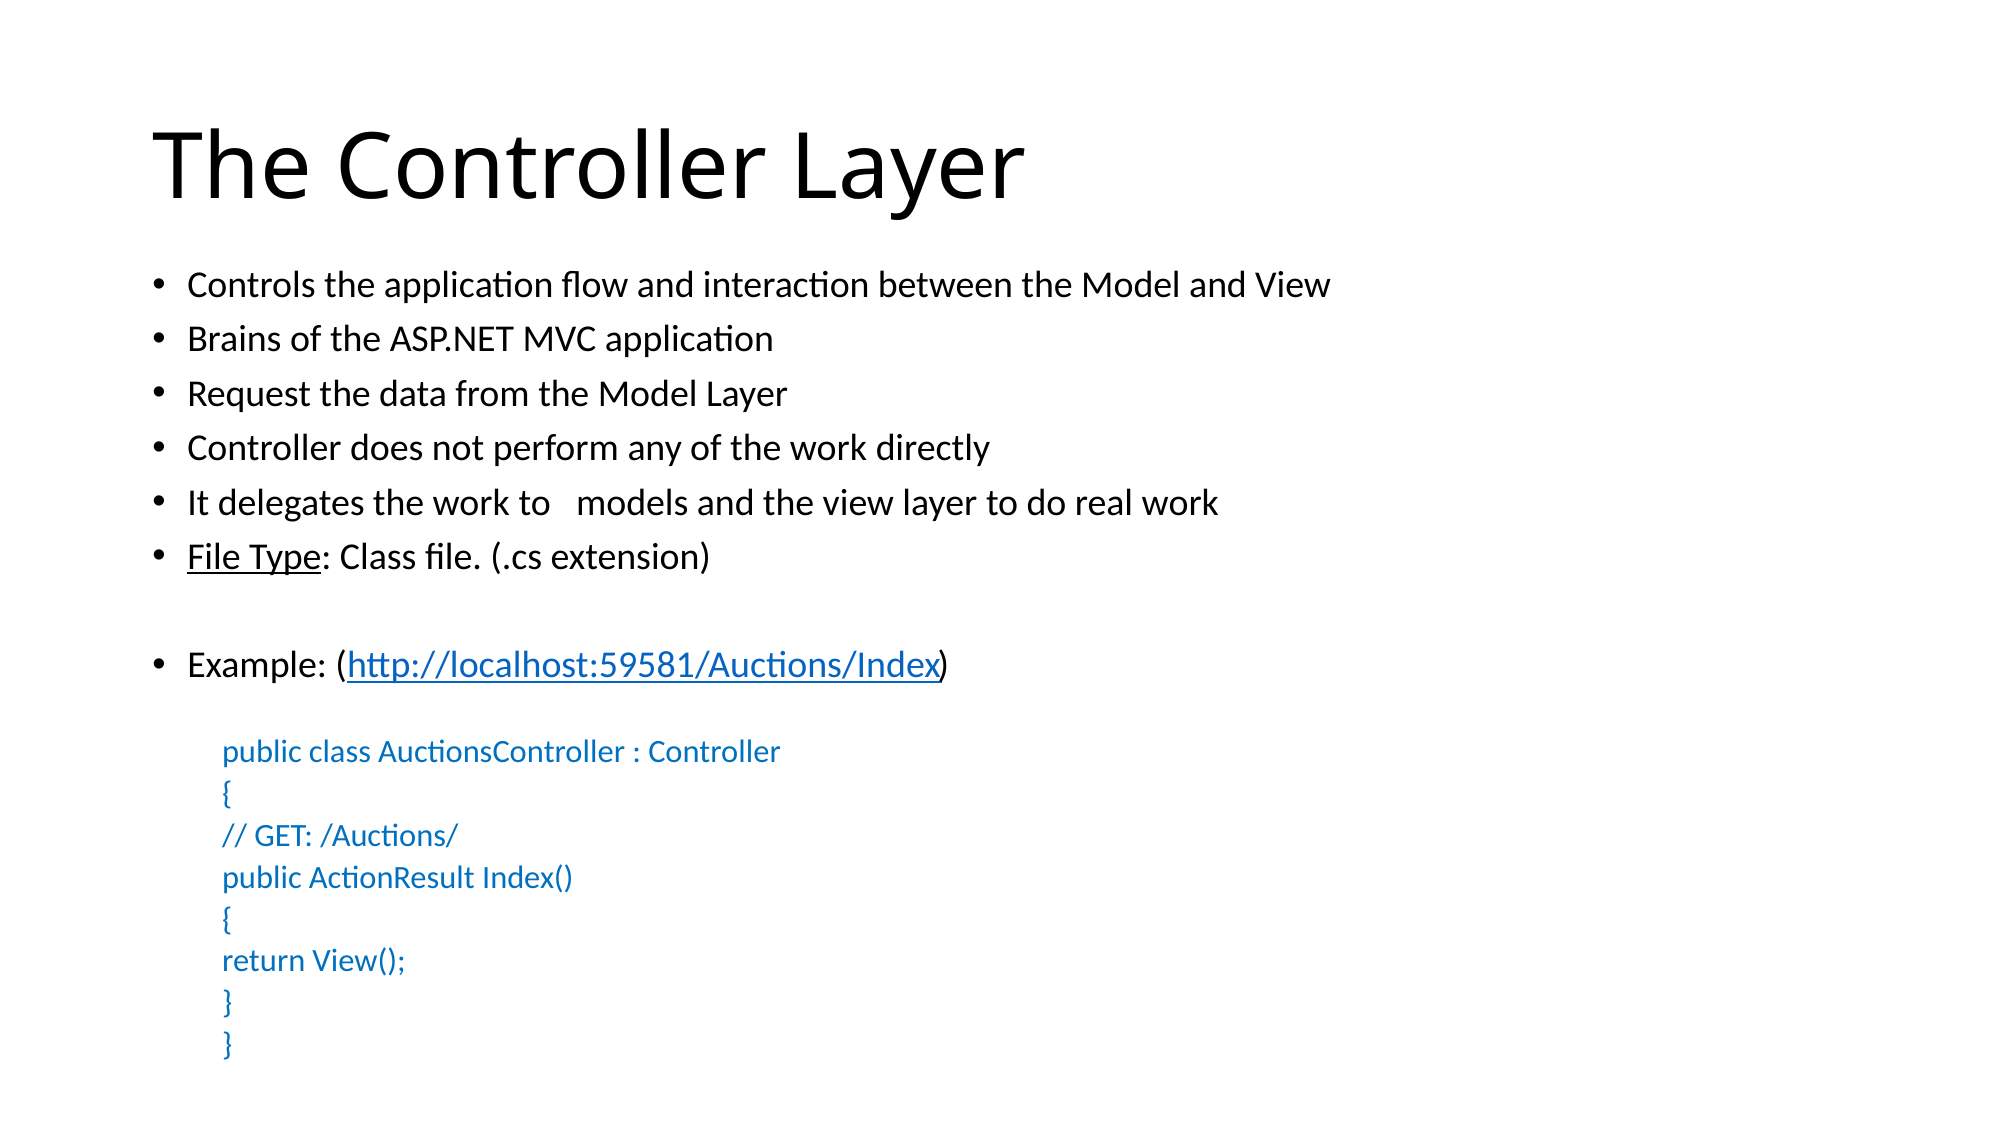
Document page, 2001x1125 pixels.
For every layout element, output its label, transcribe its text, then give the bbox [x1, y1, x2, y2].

list Controls the application flow and interaction between the Model and View Brains of the ASP.NET MVC application Request the data from the Model Layer Controller does not perform any of the work directly It delegates the work to models and the view layer to do real work File Type: Class file. (.cs extension) Example: (http://localhost:59581/Auctions/Index) public class AuctionsController : Controller { // GET: /Auctions/ public ActionResult Index() { return View(); } } [137, 257, 1863, 1070]
title The Controller Layer [137, 59, 1863, 257]
